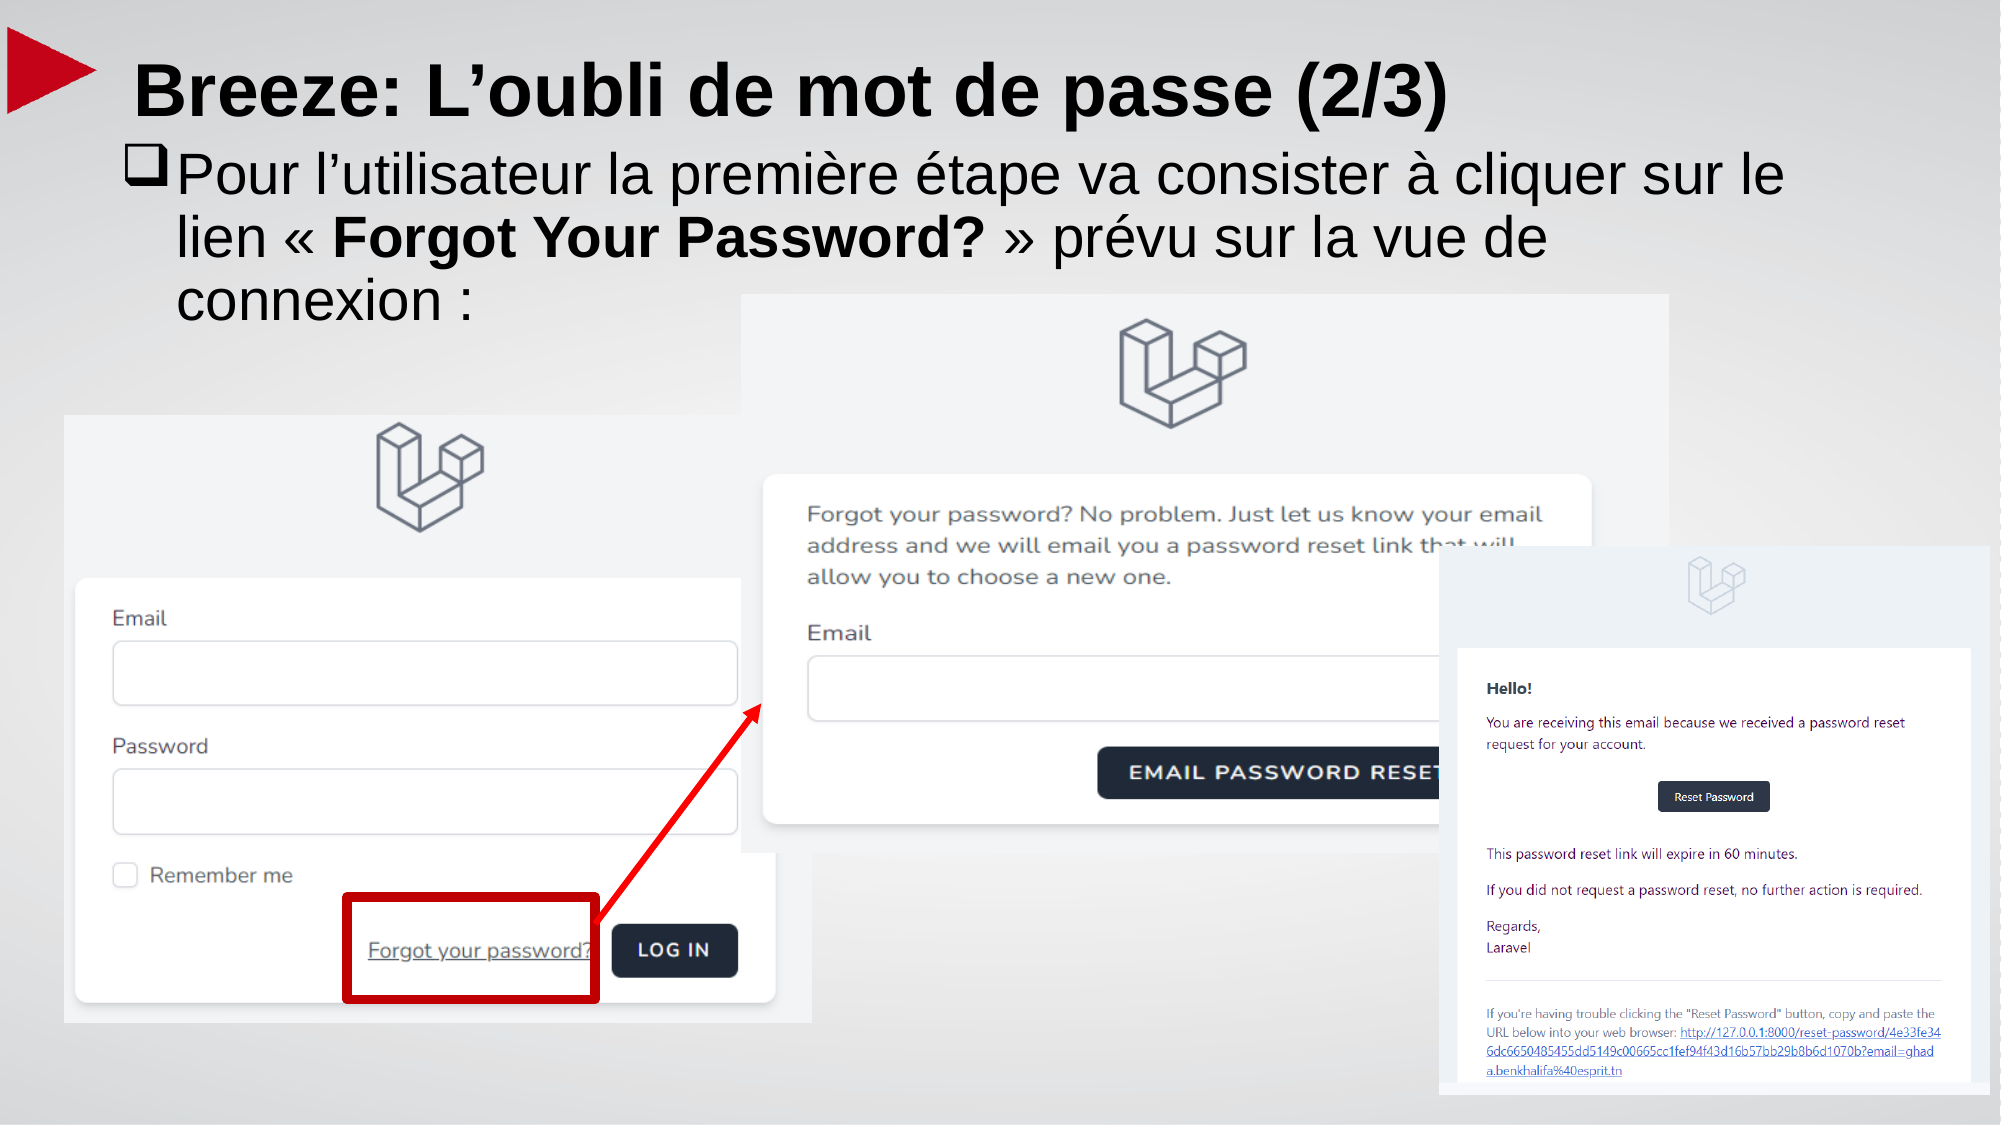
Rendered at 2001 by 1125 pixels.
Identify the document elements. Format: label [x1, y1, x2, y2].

picture [63, 293, 1990, 1095]
picture [0, 23, 129, 119]
text_box [594, 703, 762, 925]
text_box [0, 0, 2000, 1125]
